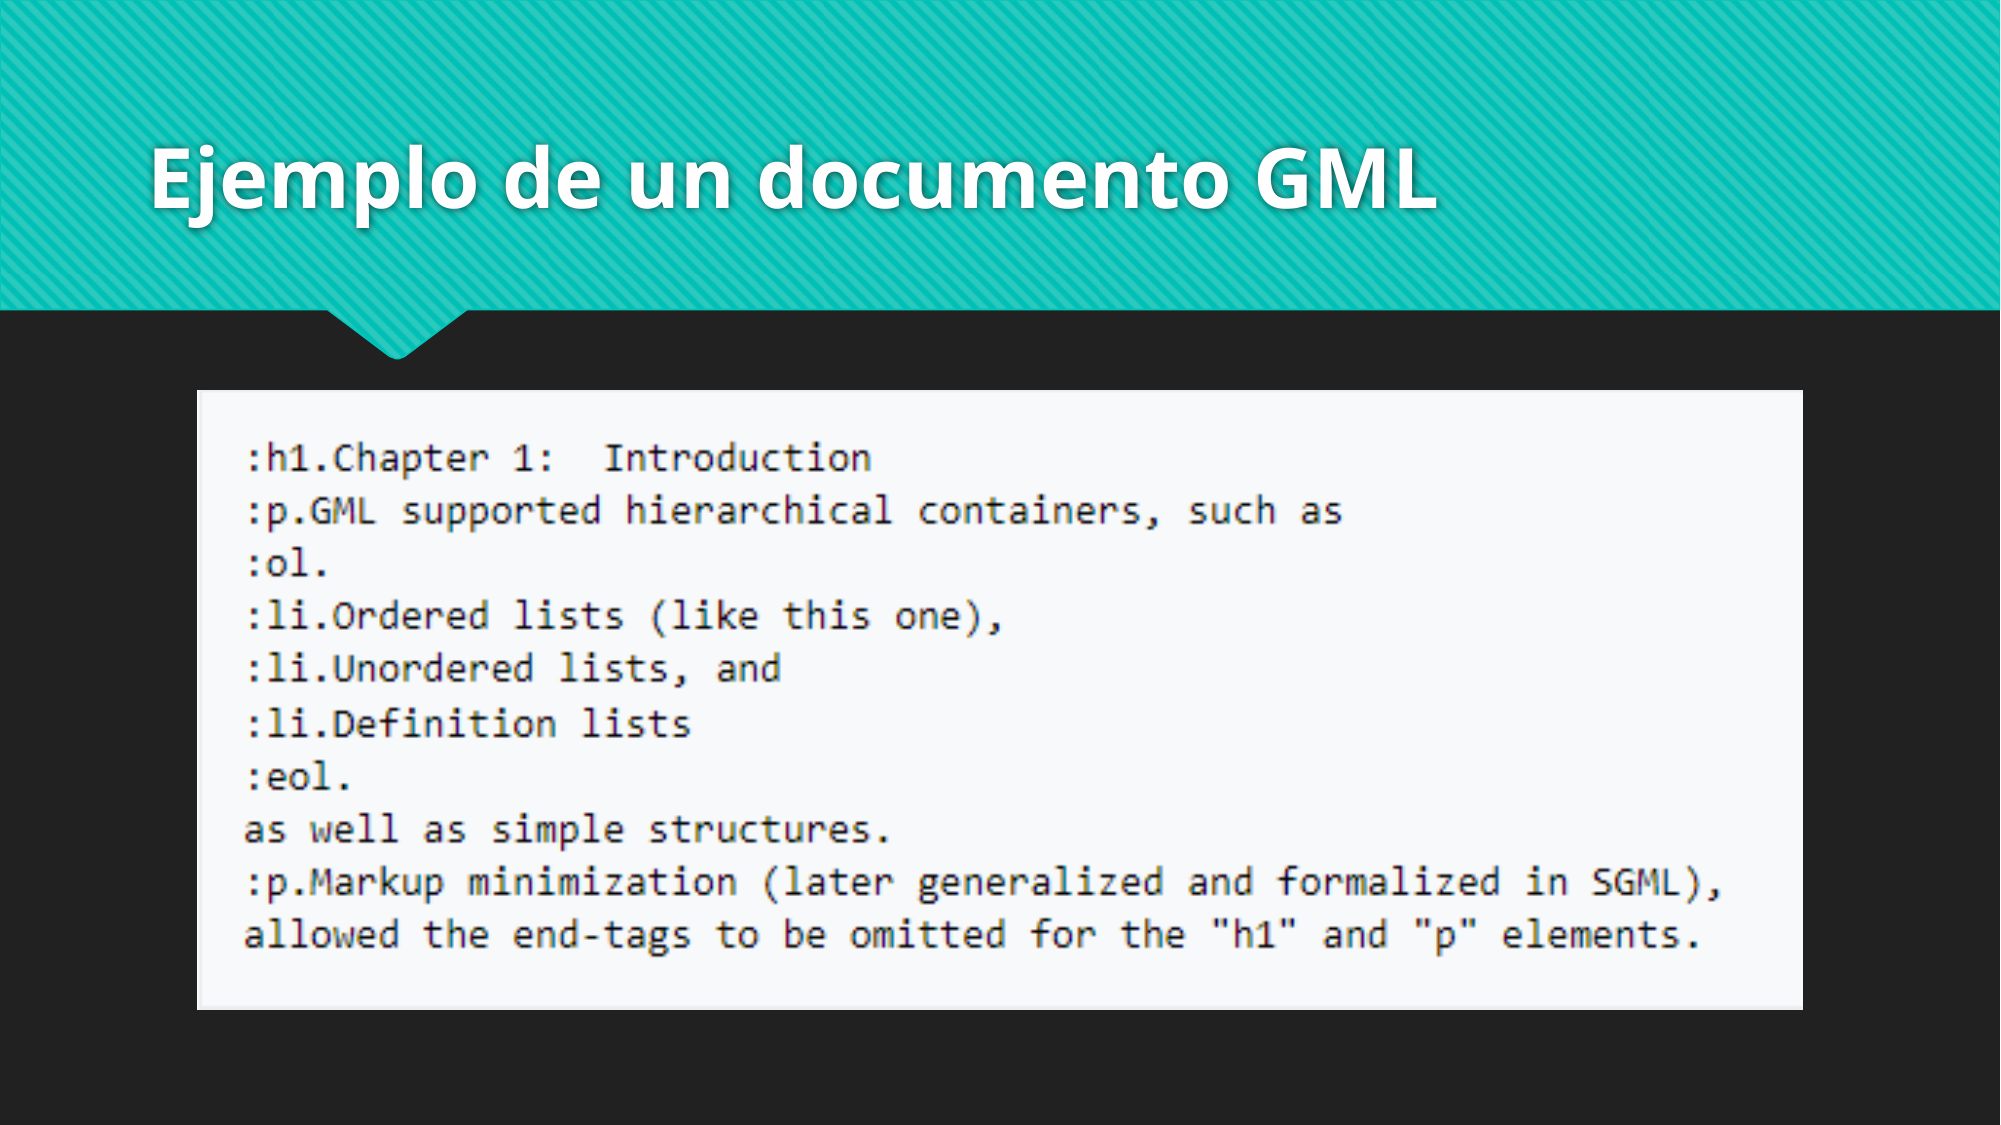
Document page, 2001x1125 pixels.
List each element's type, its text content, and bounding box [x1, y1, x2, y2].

title Ejemplo de un documento GML [132, 73, 1868, 233]
picture [196, 390, 1804, 1011]
